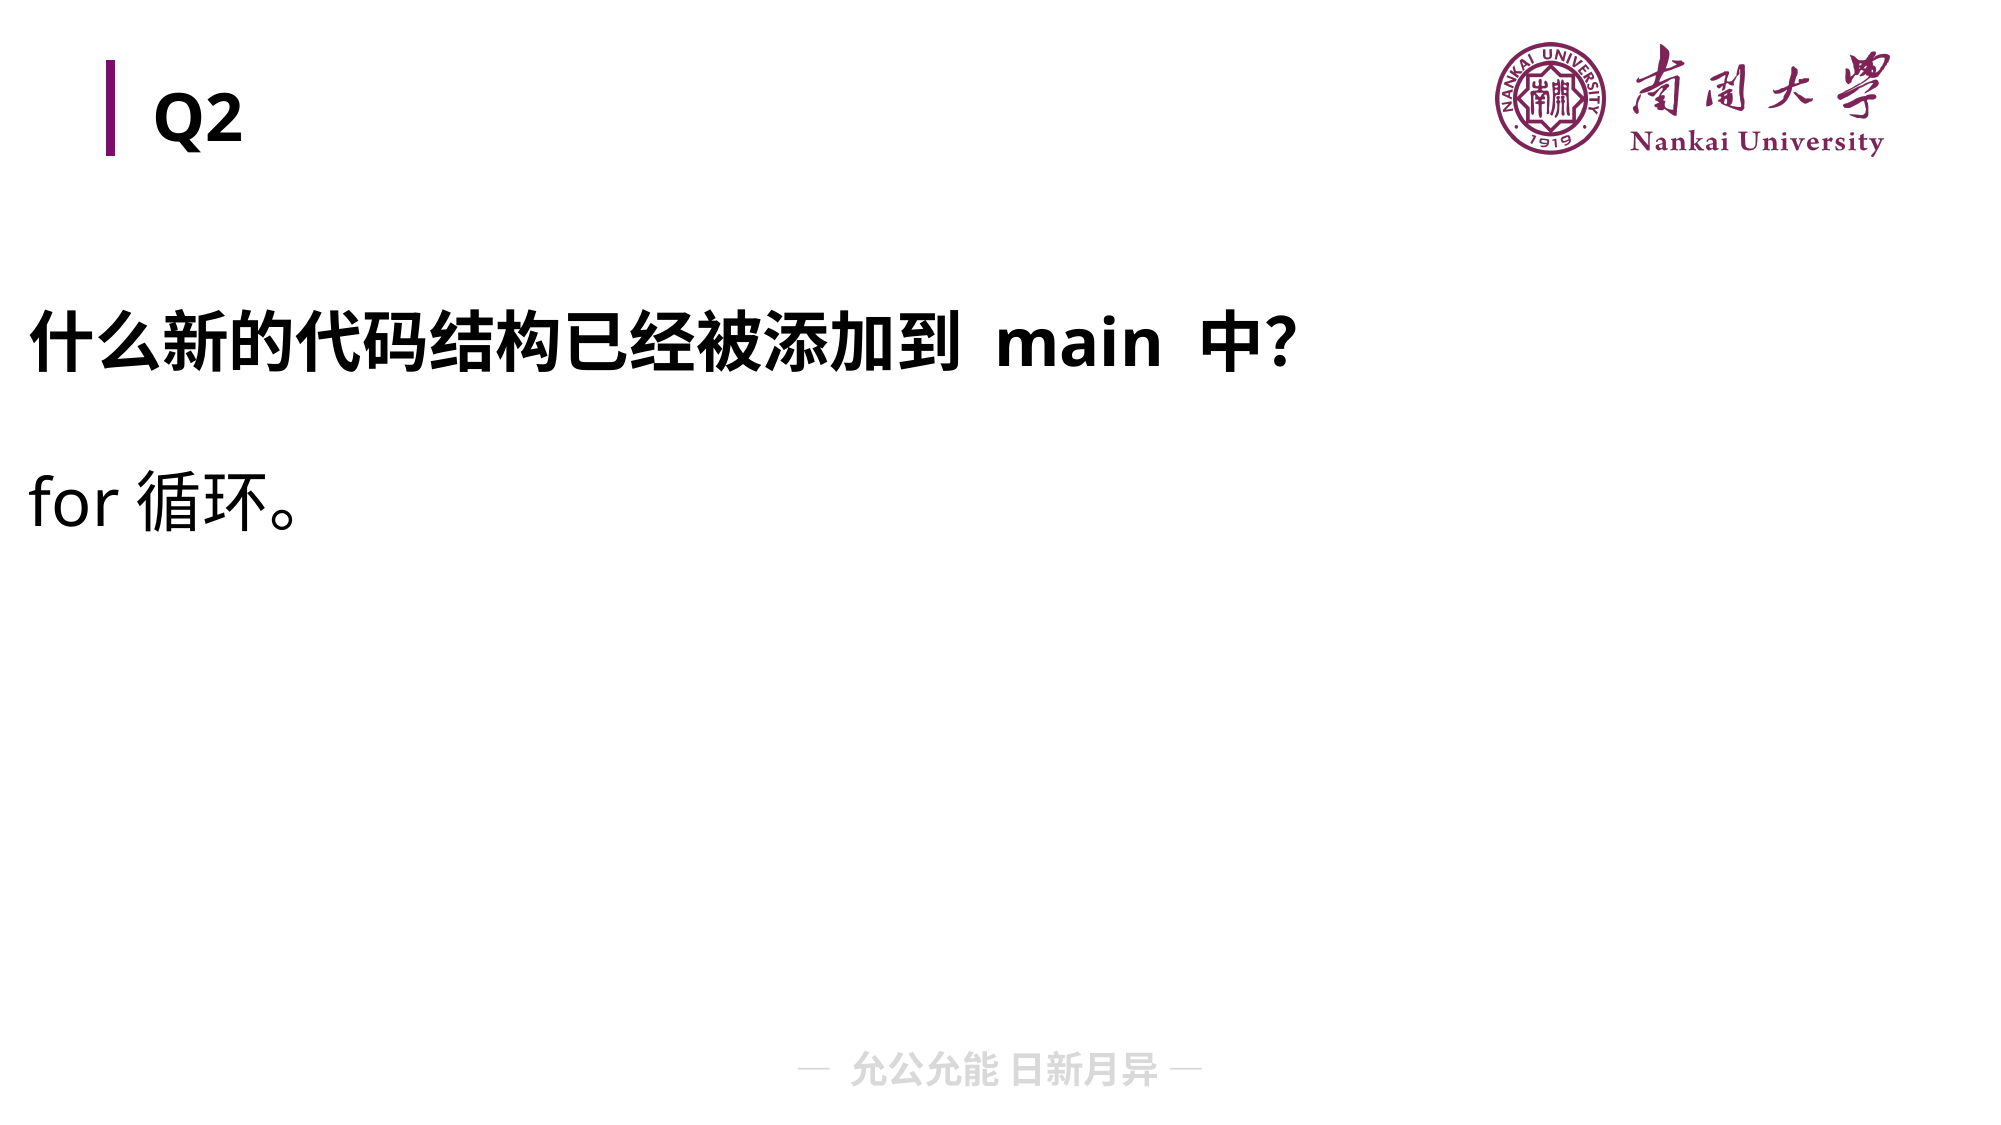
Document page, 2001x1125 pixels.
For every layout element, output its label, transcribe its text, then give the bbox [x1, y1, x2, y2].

text_box 什么新的代码结构已经被添加到 main 中？ for循环。 [13, 212, 1986, 547]
picture [1495, 42, 1890, 157]
title Q2 [137, 48, 1000, 191]
